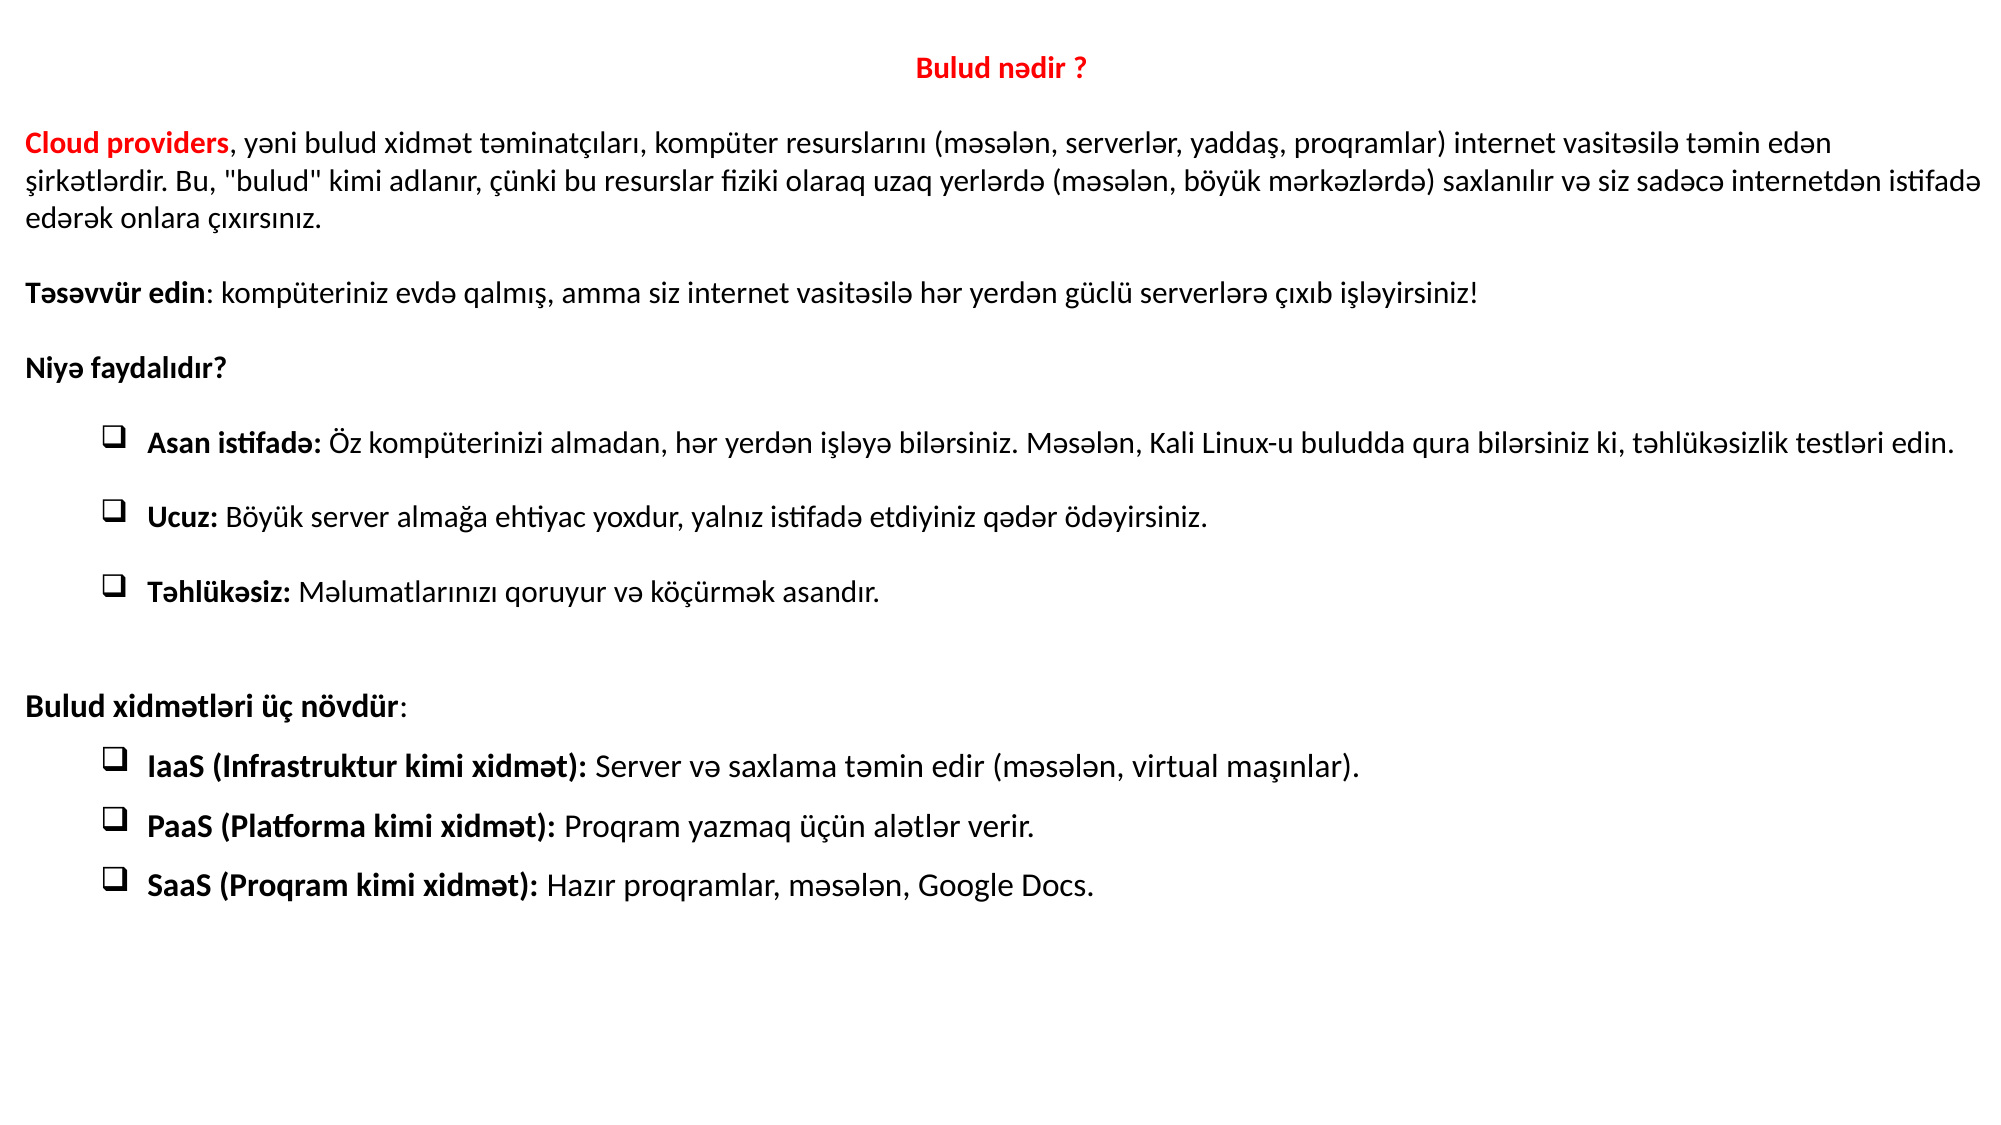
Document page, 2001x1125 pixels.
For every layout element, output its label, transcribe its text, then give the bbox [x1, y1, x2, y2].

text_box Bulud nədir ? Cloud providers, yəni bulud xidmət təminatçıları, kompüter resurslarını (məsələn, serverlər, yaddaş, proqramlar) internet vasitəsilə təmin edən şirkətlərdir. Bu, "bulud" kimi adlanır, çünki bu resurslar fiziki olaraq uzaq yerlərdə (məsələn, böyük mərkəzlərdə) saxlanılır və siz sadəcə internetdən istifadə edərək onlara çıxırsınız. Təsəvvür edin: kompüteriniz evdə qalmış, amma siz internet vasitəsilə hər yerdən güclü serverlərə çıxıb işləyirsiniz! Niyə faydalıdır? Asan istifadə: Öz kompüterinizi almadan, hər yerdən işləyə bilərsiniz. Məsələn, Kali Linux-u buludda qura bilərsiniz ki, təhlükəsizlik testləri edin. Ucuz: Böyük server almağa ehtiyac yoxdur, yalnız istifadə etdiyiniz qədər ödəyirsiniz. Təhlükəsiz: Məlumatlarınızı qoruyur və köçürmək asandır. Bulud xidmətləri üç növdür: IaaS (Infrastruktur kimi xidmət): Server və saxlama təmin edir (məsələn, virtual maşınlar). PaaS (Platforma kimi xidmət): Proqram yazmaq üçün alətlər verir. SaaS (Proqram kimi xidmət): Hazır proqramlar, məsələn, Google Docs. [10, 40, 2000, 949]
